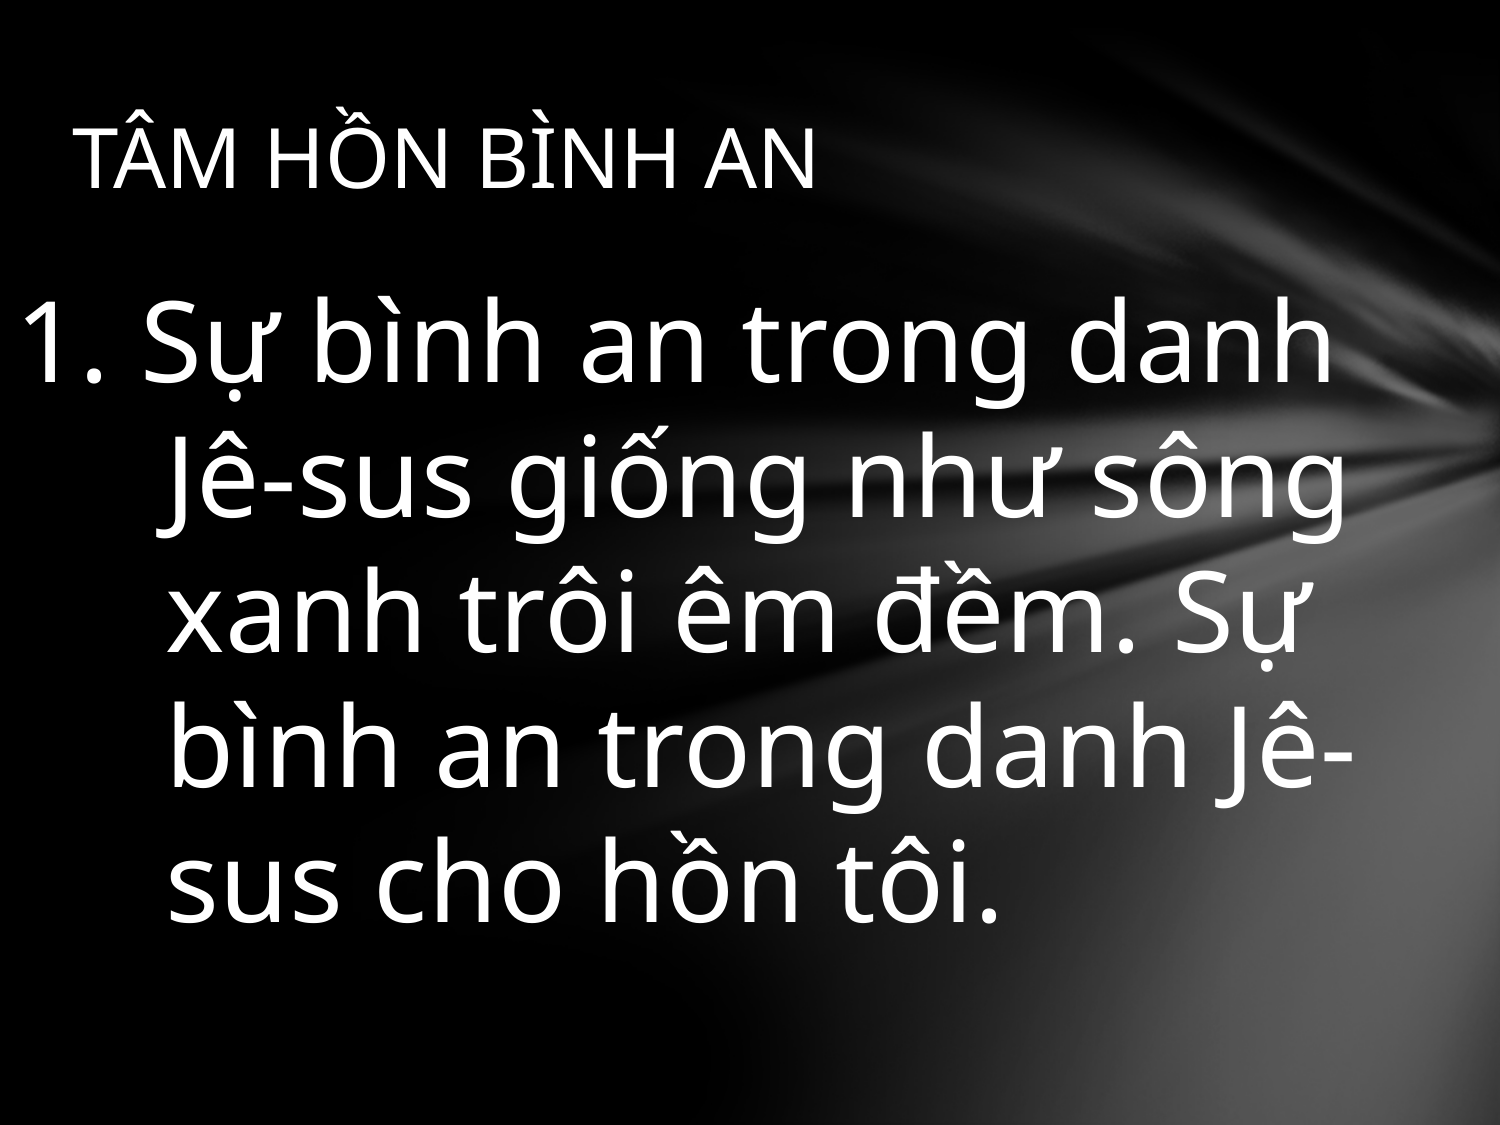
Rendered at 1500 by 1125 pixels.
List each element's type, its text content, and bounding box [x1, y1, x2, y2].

list 1. Sự bình an trong danh Jê-sus giống như sông xanh trôi êm đềm. Sự bình an trong danh Jê-sus cho hồn tôi. [0, 262, 1500, 1005]
title TÂM HỒN BÌNH AN [57, 37, 1318, 213]
